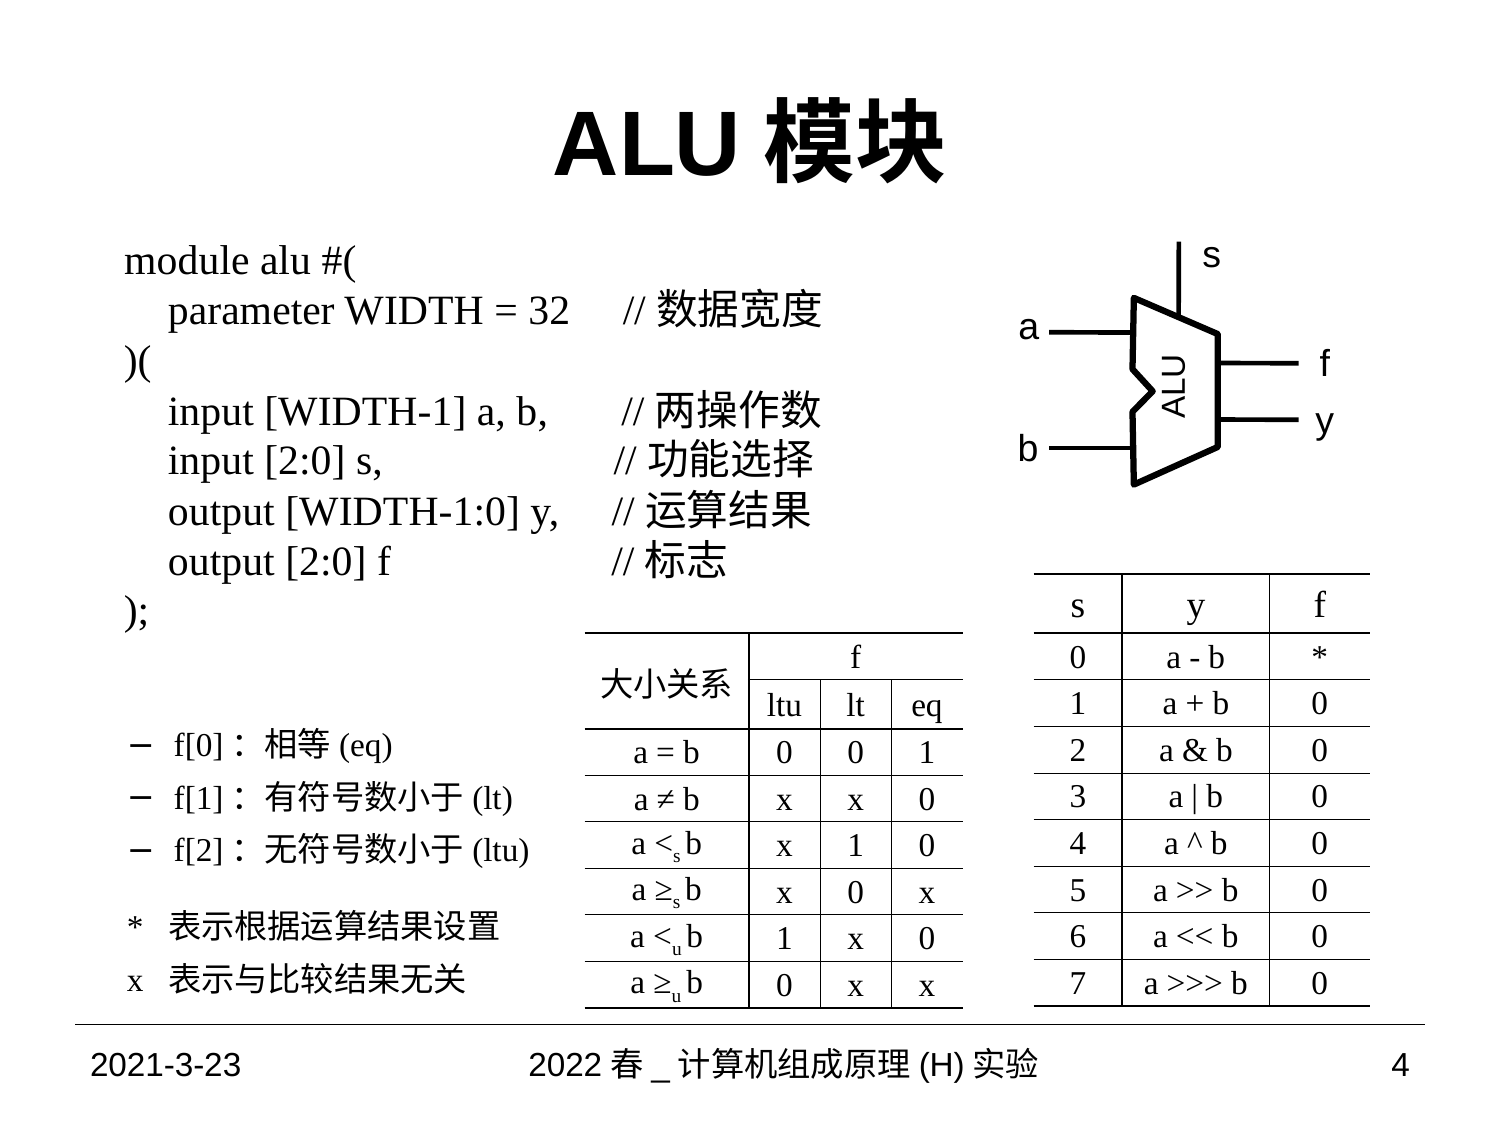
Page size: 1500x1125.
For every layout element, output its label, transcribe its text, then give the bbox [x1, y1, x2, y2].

table_cell a ^ b [1123, 820, 1269, 866]
table_cell 0 [1034, 634, 1121, 679]
table_cell 0 [1270, 727, 1370, 773]
table_cell lt [821, 680, 891, 728]
table_cell 6 [1034, 913, 1121, 959]
table_cell 1 [892, 730, 963, 775]
table_cell a ≠ b [585, 776, 748, 821]
table_cell 0 [892, 822, 963, 868]
table_header y [1123, 575, 1269, 632]
table_header f [750, 634, 963, 679]
table_cell 0 [1270, 960, 1370, 1005]
table_cell a ≥u b [585, 962, 748, 1007]
table_cell x [821, 776, 891, 821]
table_cell 7 [1034, 960, 1121, 1005]
table_cell 0 [1270, 774, 1370, 819]
table_header s [1034, 575, 1121, 632]
table_cell 1 [750, 915, 820, 961]
table_cell 4 [1034, 820, 1121, 866]
text_box module alu #( parameter WIDTH = 32 //数据宽度 )( input [WIDTH-1] a, b, //两操作数 input [2:0] s, //功能选择 output [WIDTH-1:0] y, //运算结果 output [2:0] f //标志 ); [65, 225, 995, 641]
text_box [1003, 232, 1350, 485]
table_cell 2 [1034, 727, 1121, 773]
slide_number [74, 1024, 426, 1103]
table_header f [1270, 575, 1370, 632]
table_cell a - b [1123, 634, 1269, 679]
table_cell a ≥s b [585, 869, 748, 914]
table_cell 0 [1270, 820, 1370, 866]
table_cell 0 [1270, 680, 1370, 726]
table_cell a <u b [585, 915, 748, 961]
table_cell a >> b [1123, 867, 1269, 912]
table_cell x [750, 869, 820, 914]
table_cell a <s b [585, 822, 748, 868]
table_cell eq [892, 680, 963, 728]
text_box f[0]：相等(eq) f[1]：有符号数小于(lt) f[2]：无符号数小于(ltu) * 表示根据运算结果设置 x 表示与比较结果无关 [112, 704, 570, 1018]
table_cell a >>> b [1123, 960, 1269, 1005]
table_cell 5 [1034, 867, 1121, 912]
table_cell a & b [1123, 727, 1269, 773]
table_cell 0 [821, 730, 891, 775]
table_cell 0 [750, 730, 820, 775]
table_cell a | b [1123, 774, 1269, 819]
table_cell * [1270, 634, 1370, 679]
table_cell x [750, 776, 820, 821]
footer 2022春_计算机组成原理(H)实验 [426, 1024, 1149, 1103]
title ALU模块 [75, 45, 1425, 233]
table_header 大小关系 [585, 634, 748, 728]
table_cell 0 [1270, 867, 1370, 912]
table_cell 0 [1270, 913, 1370, 959]
table_cell x [821, 962, 891, 1007]
table_cell 0 [892, 776, 963, 821]
table_cell ltu [750, 680, 820, 728]
table_cell a << b [1123, 913, 1269, 959]
table_cell x [750, 822, 820, 868]
table_cell x [892, 962, 963, 1007]
table_cell 0 [821, 869, 891, 914]
table_cell 0 [750, 962, 820, 1007]
table_cell a = b [585, 730, 748, 775]
table_cell 1 [821, 822, 891, 868]
slide_number 4 [1149, 1024, 1426, 1103]
table_cell 3 [1034, 774, 1121, 819]
table_cell x [892, 869, 963, 914]
table_cell a + b [1123, 680, 1269, 726]
table_cell 0 [892, 915, 963, 961]
table_cell 1 [1034, 680, 1121, 726]
table_cell x [821, 915, 891, 961]
